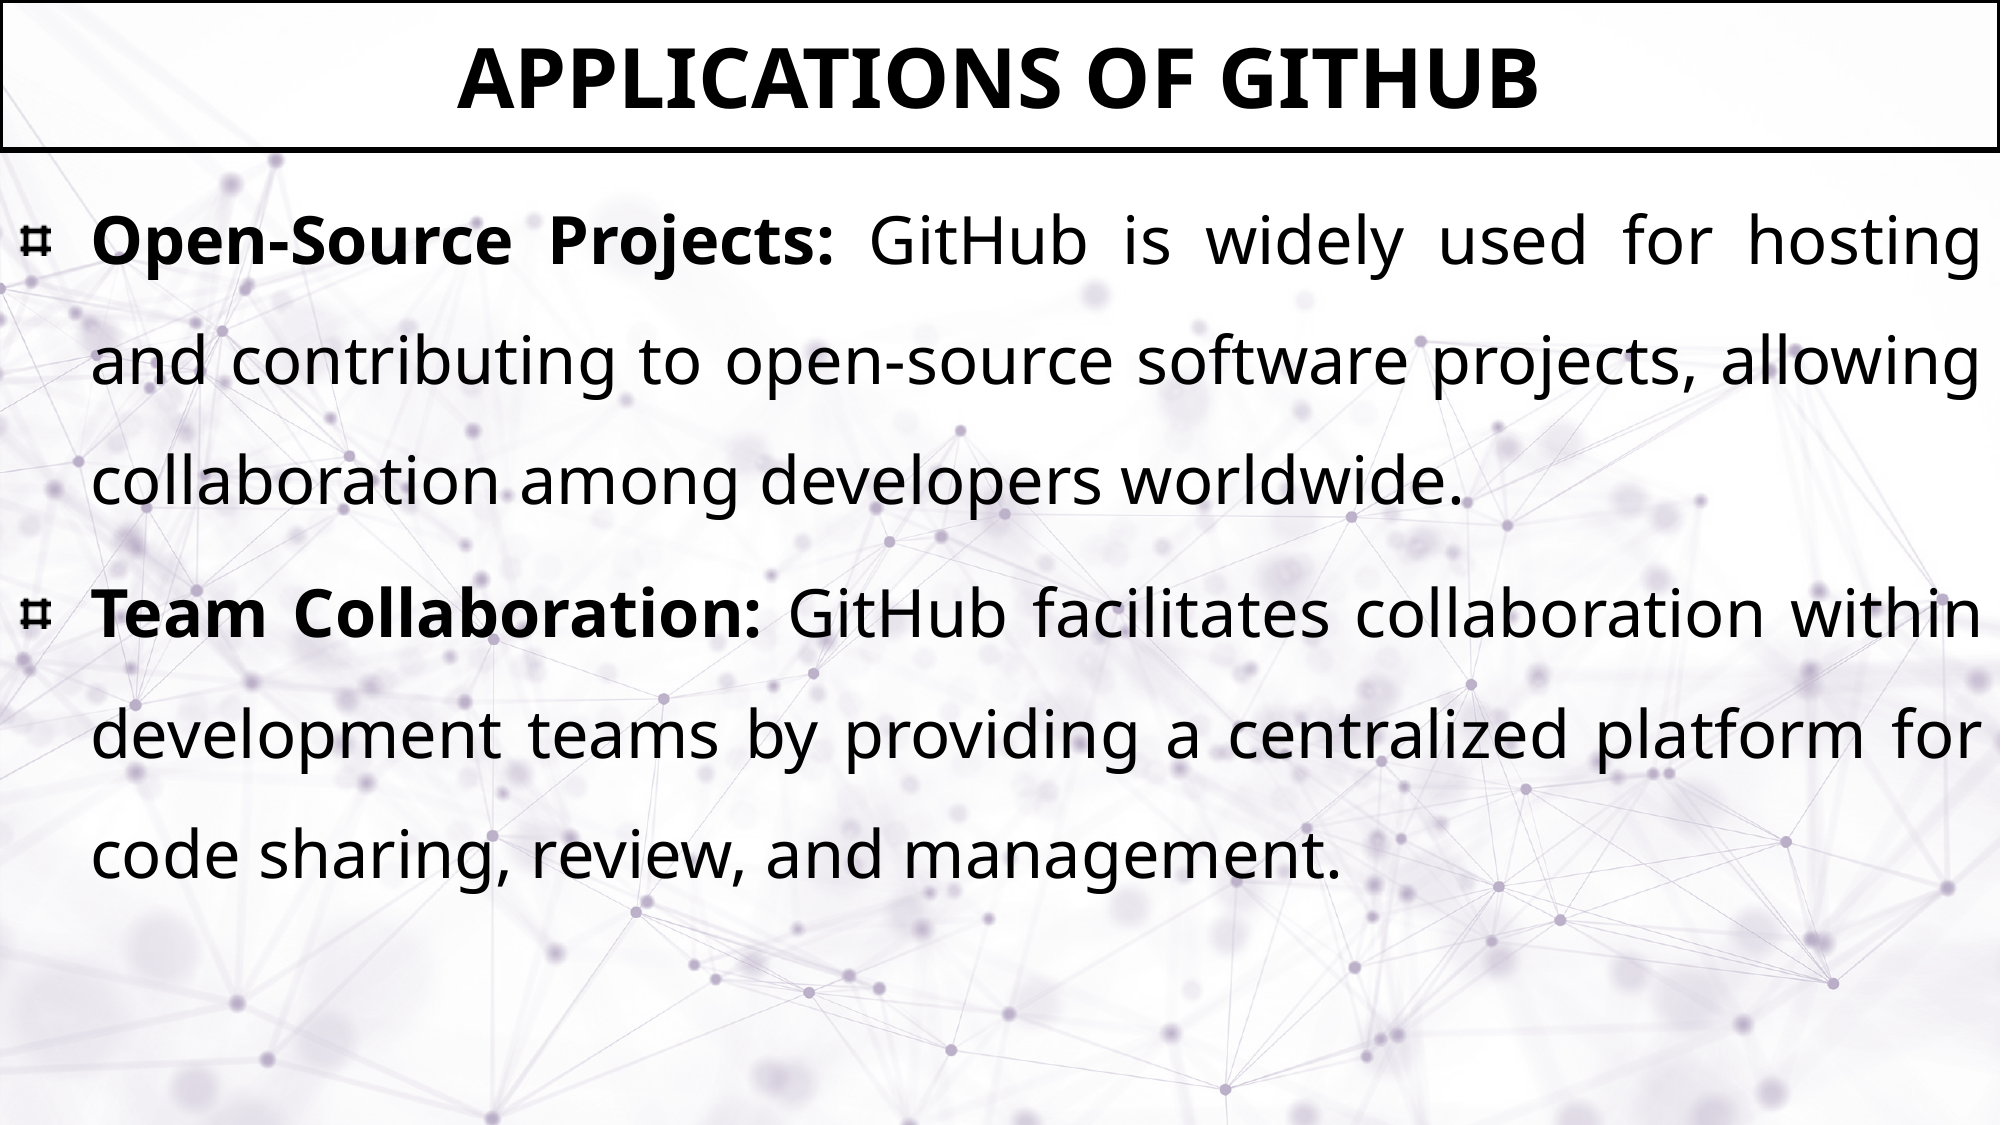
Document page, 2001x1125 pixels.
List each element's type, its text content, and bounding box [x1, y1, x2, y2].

title Applications of GitHub [0, 0, 2000, 150]
list Open-Source Projects: GitHub is widely used for hosting and contributing to open-source software projects, allowing collaboration among developers worldwide. Team Collaboration: GitHub facilitates collaboration within development teams by providing a centralized platform for code sharing, review, and management. [0, 150, 2000, 1125]
picture [15, 220, 51, 256]
picture [15, 593, 51, 629]
